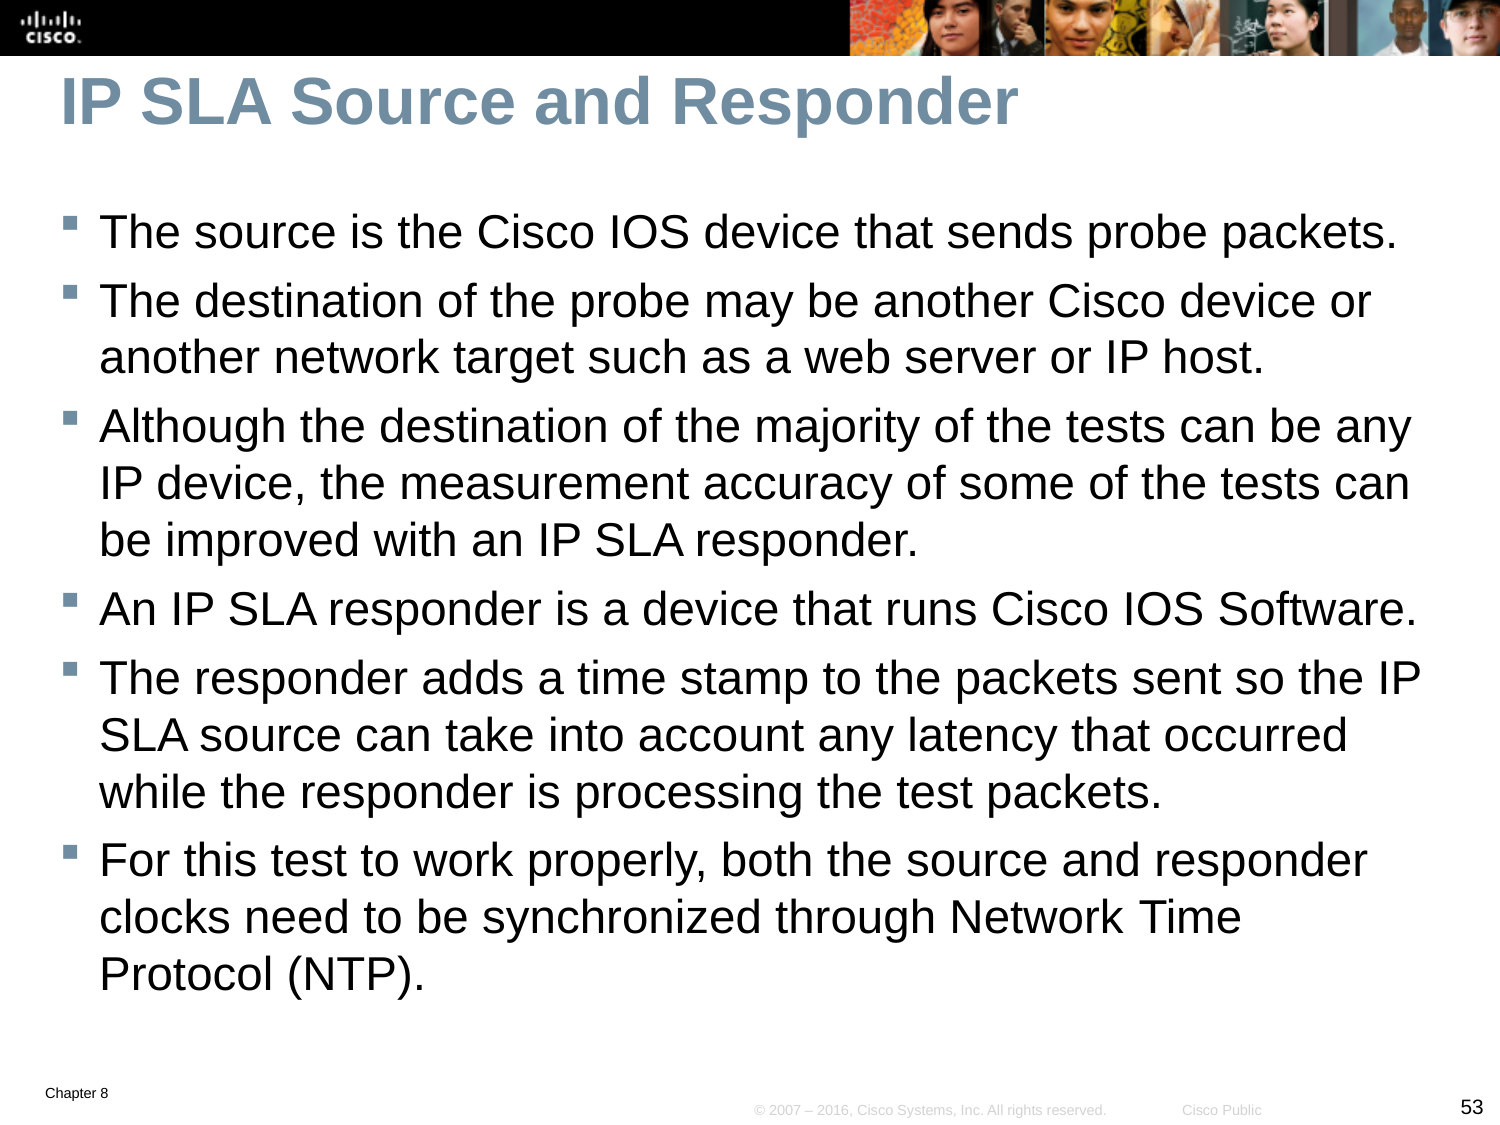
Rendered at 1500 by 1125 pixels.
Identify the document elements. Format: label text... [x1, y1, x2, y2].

title IP SLA Source and Responder [45, 59, 1444, 182]
list The source is the Cisco IOS device that sends probe packets. The destination of the probe may be another Cisco device or another network target such as a web server or IP host. Although the destination of the majority of the tests can be any IP device, the measurement accuracy of some of the tests can be improved with an IP SLA responder. An IP SLA responder is a device that runs Cisco IOS Software. The responder adds a time stamp to the packets sent so the IP SLA source can take into account any latency that occurred while the responder is processing the test packets. For this test to work properly, both the source and responder clocks need to be synchronized through Network Time Protocol (NTP). [45, 193, 1444, 1037]
picture [0, 0, 1500, 56]
